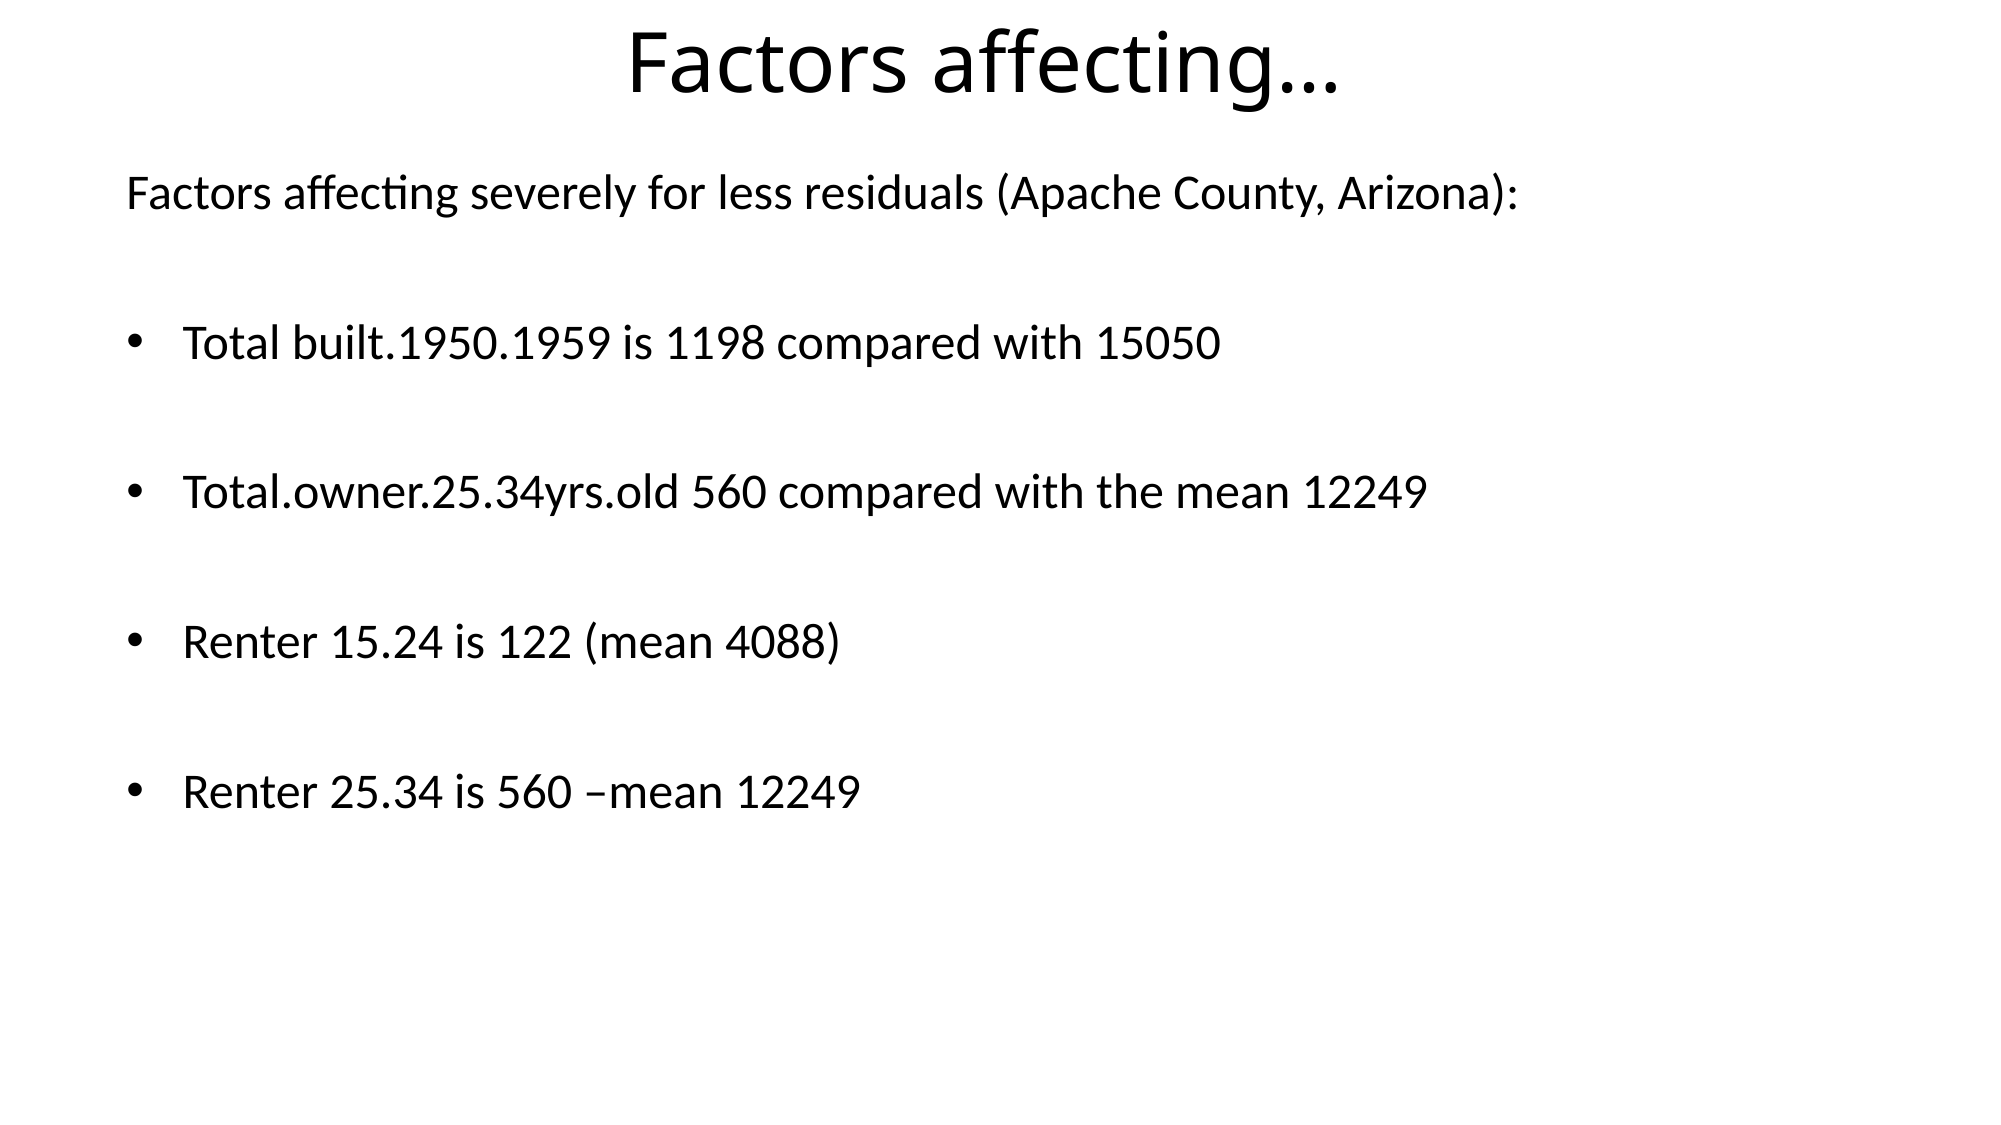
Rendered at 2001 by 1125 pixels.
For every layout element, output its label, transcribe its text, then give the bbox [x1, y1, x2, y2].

subtitle Factors affecting severely for less residuals (Apache County, Arizona): Total built.1950.1959 is 1198 compared with 15050 Total.owner.25.34yrs.old 560 compared with the mean 12249 Renter 15.24 is 122 (mean 4088) Renter 25.34 is 560 –mean 12249 [111, 159, 1955, 1125]
title Factors affecting… [234, 38, 1735, 119]
